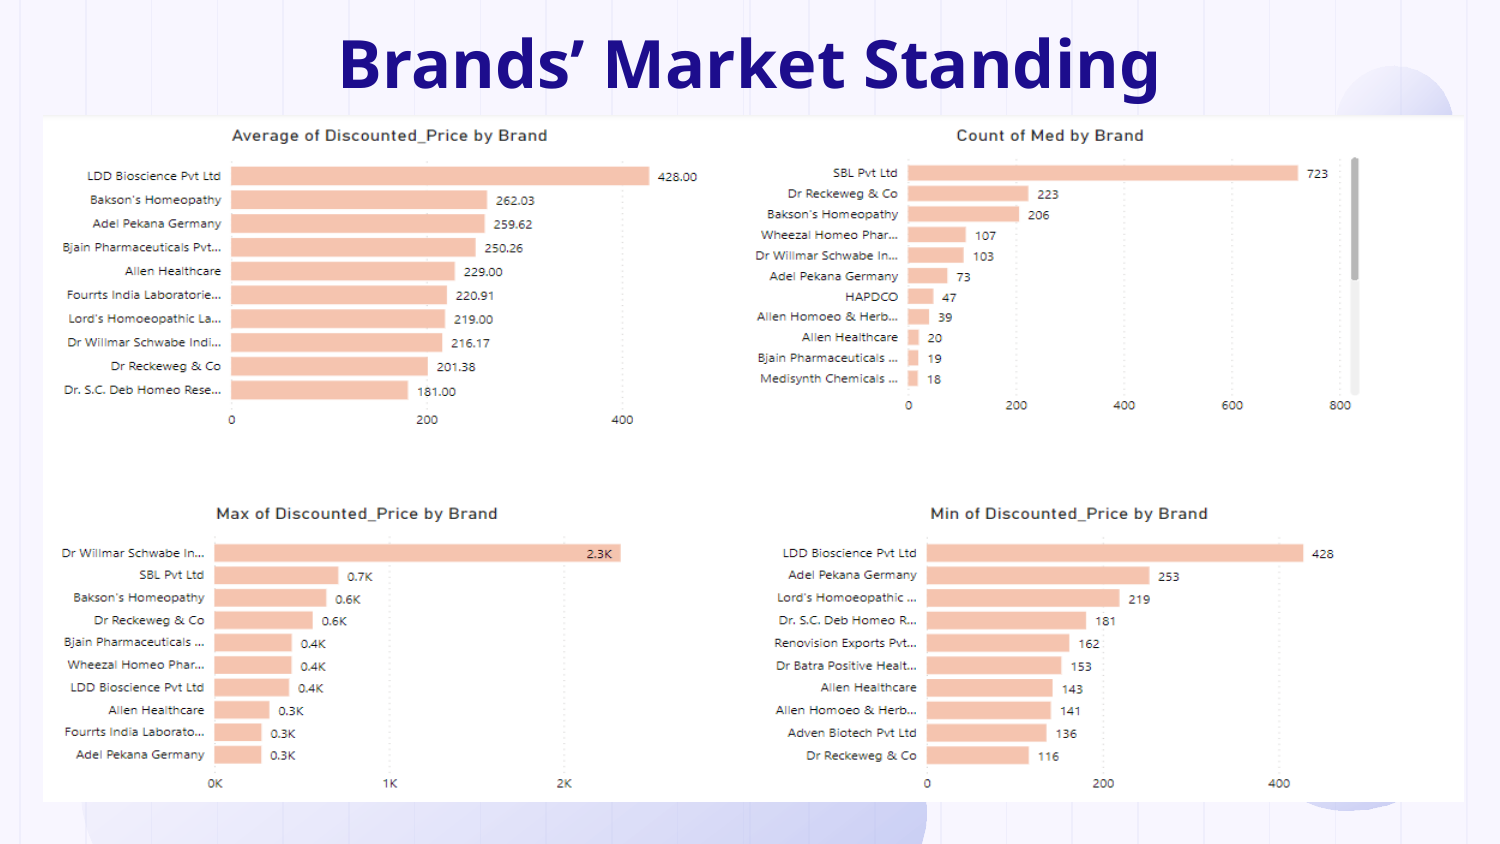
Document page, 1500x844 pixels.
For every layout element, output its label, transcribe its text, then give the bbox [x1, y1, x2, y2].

picture [42, 115, 1464, 803]
title Brands’ Market Standing [116, 6, 1383, 114]
